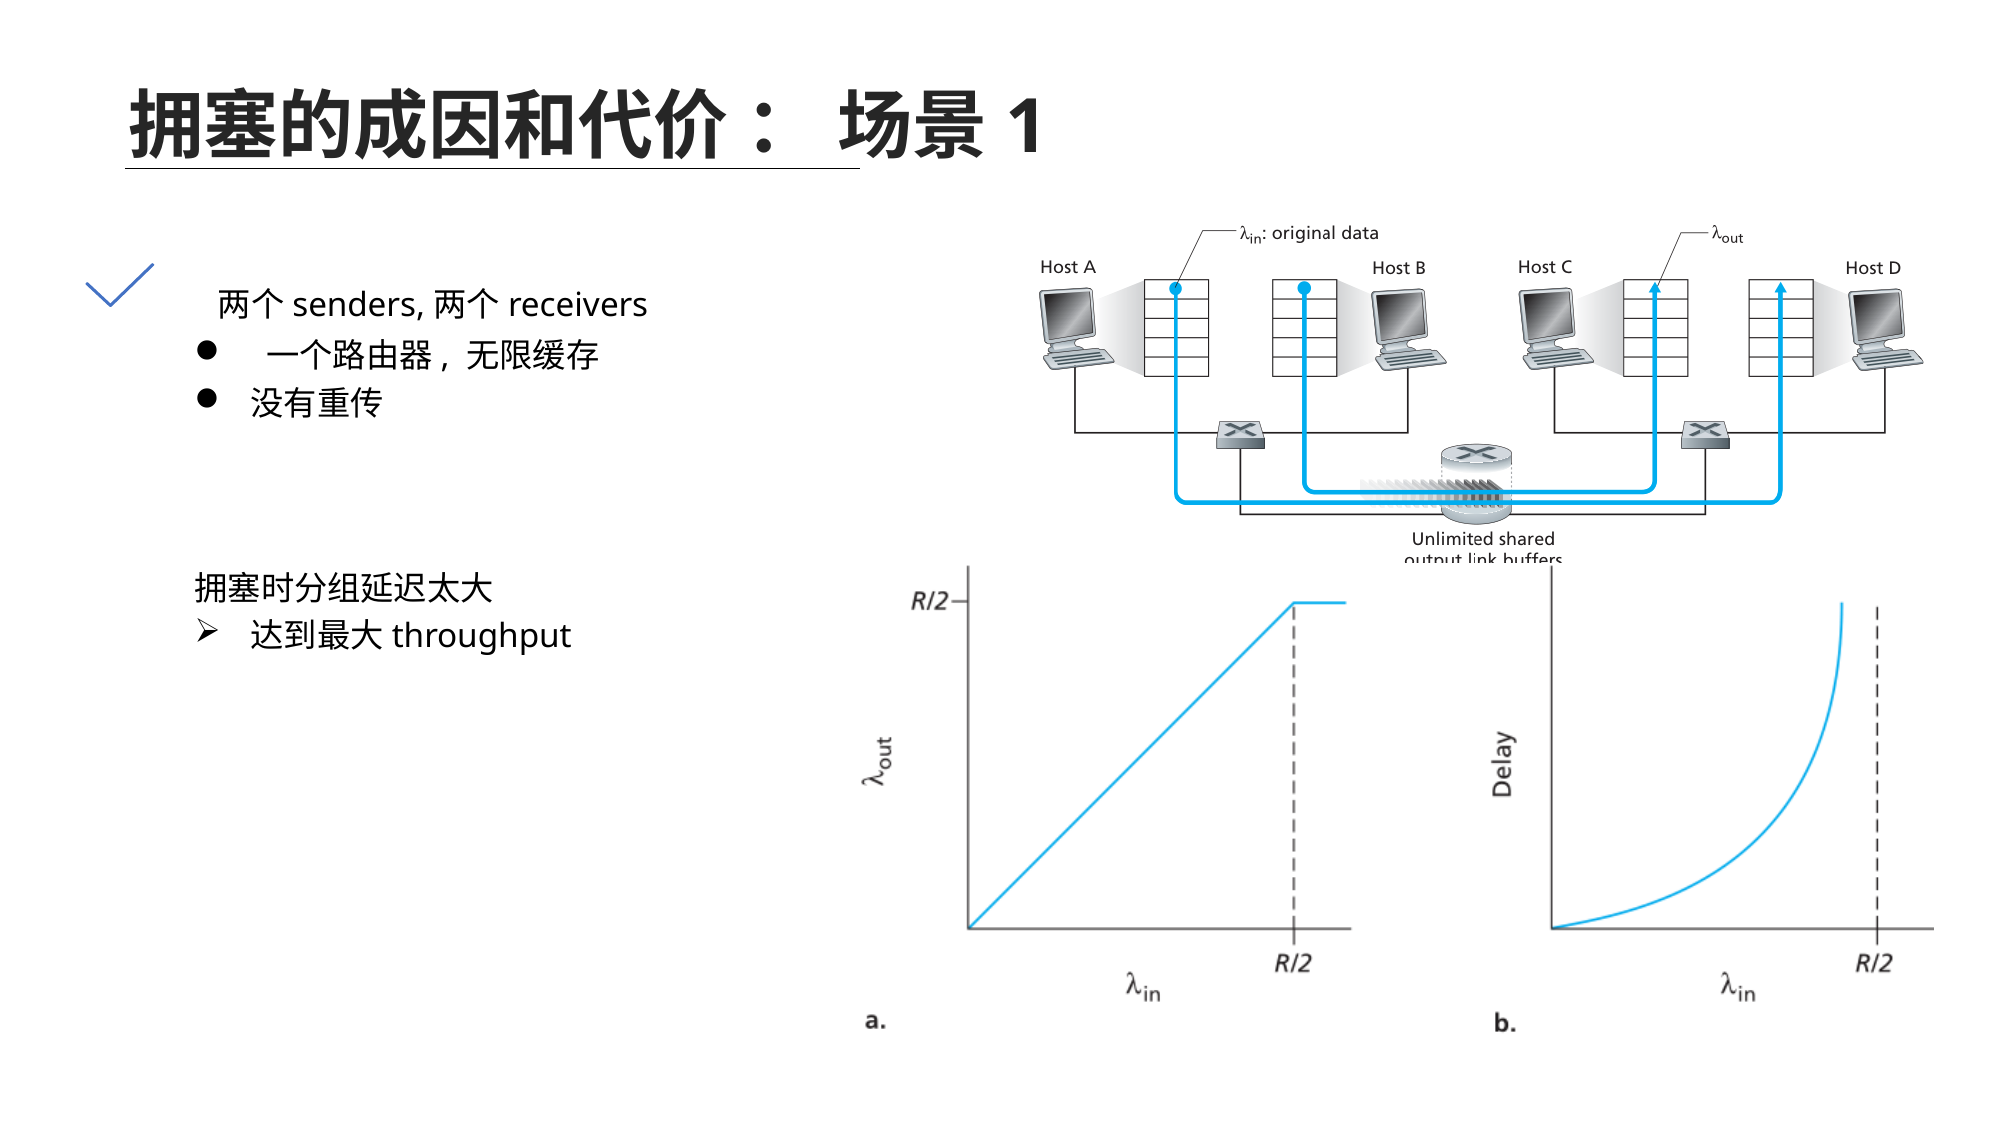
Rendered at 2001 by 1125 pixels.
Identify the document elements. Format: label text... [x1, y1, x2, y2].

picture [860, 216, 1934, 1039]
text_box [124, 448, 944, 1074]
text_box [85, 247, 944, 428]
title 拥塞的成因和代价 ： 场景1 [113, 43, 1893, 213]
text_box 拥塞时分组延迟太大 达到最大throughput [179, 551, 994, 662]
